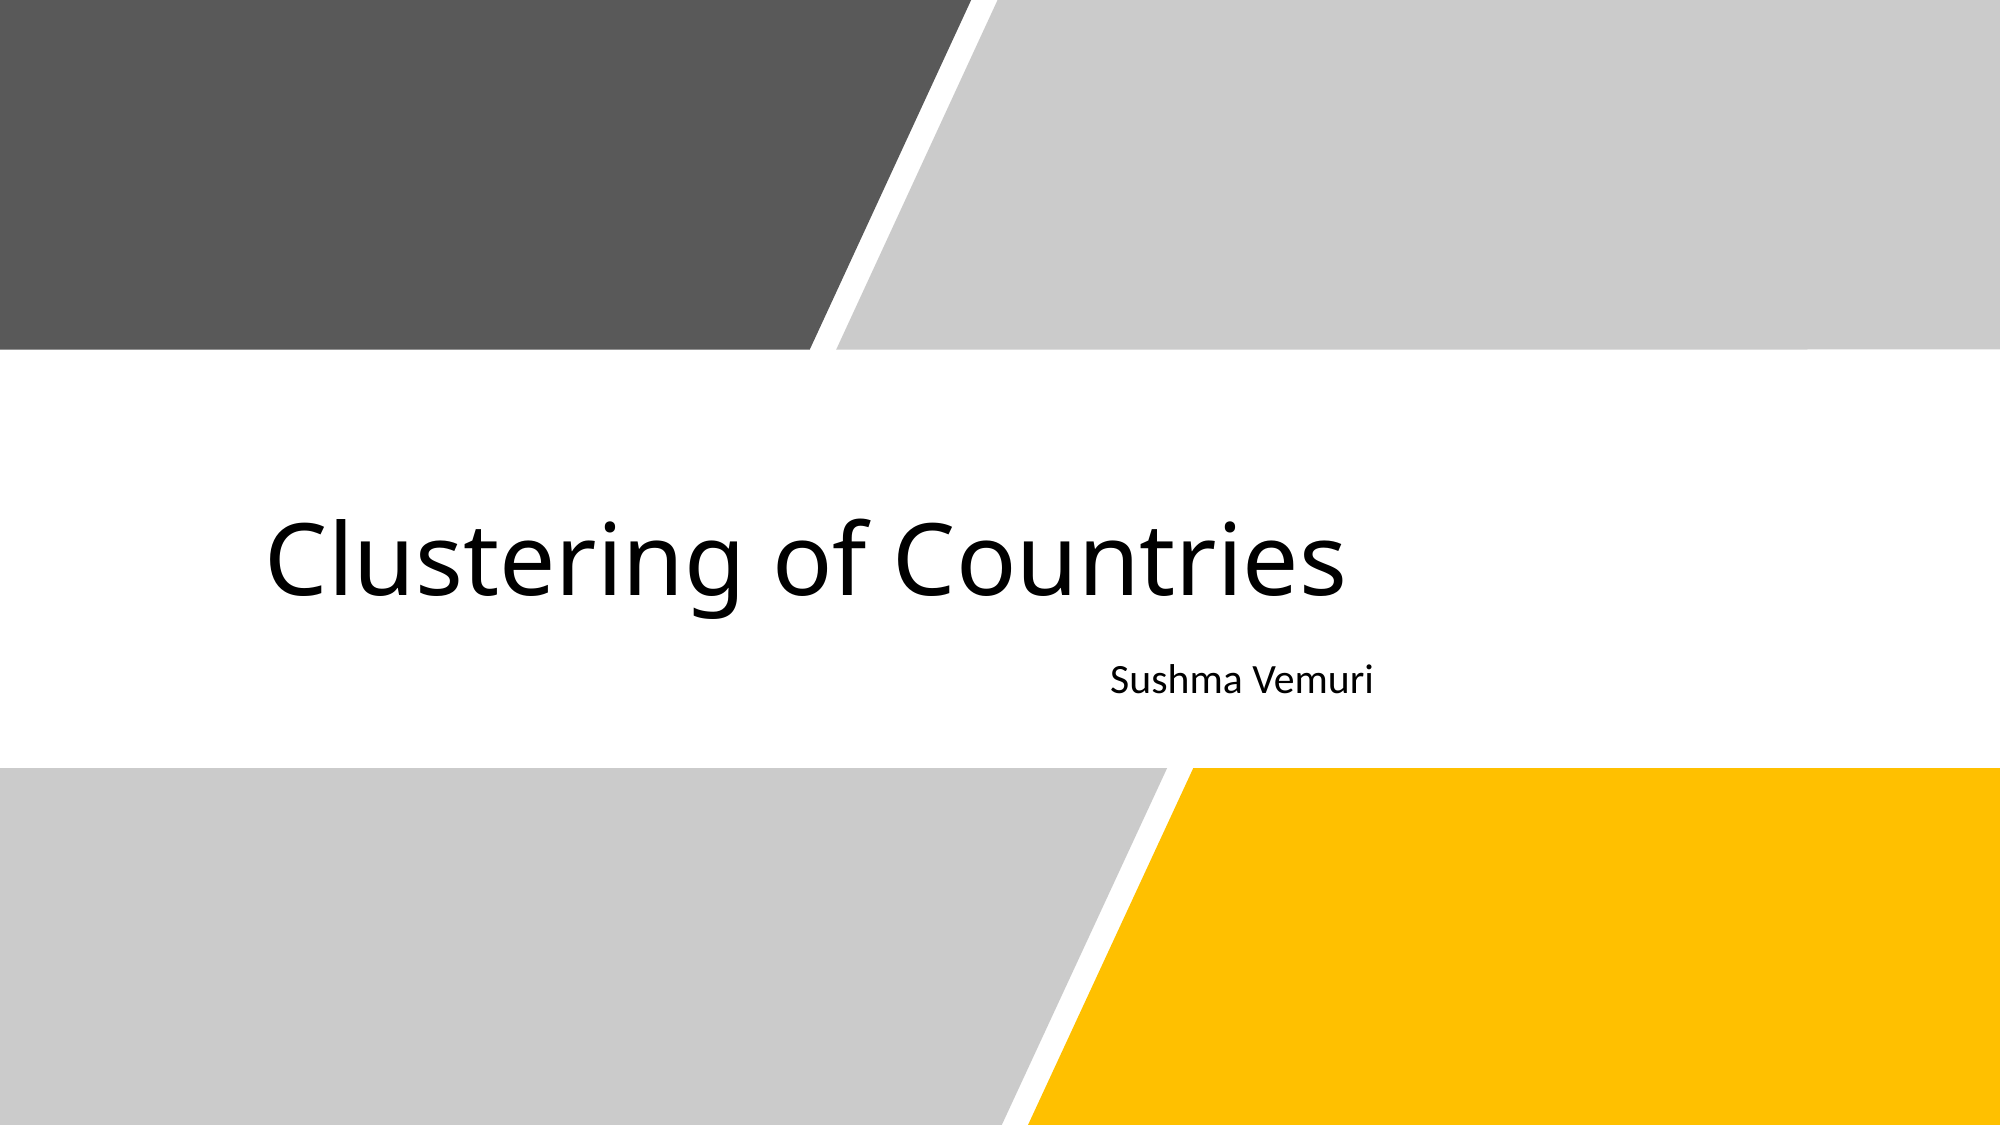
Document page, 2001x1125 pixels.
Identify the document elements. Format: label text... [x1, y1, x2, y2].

subtitle Sushma Vemuri [221, 649, 1722, 744]
text_box [1007, 767, 1192, 1125]
text_box [1026, 767, 2000, 1125]
text_box [0, 0, 973, 351]
text_box [0, 767, 1169, 1125]
text_box [834, 0, 2000, 351]
title Clustering of Countries [249, 368, 1750, 625]
